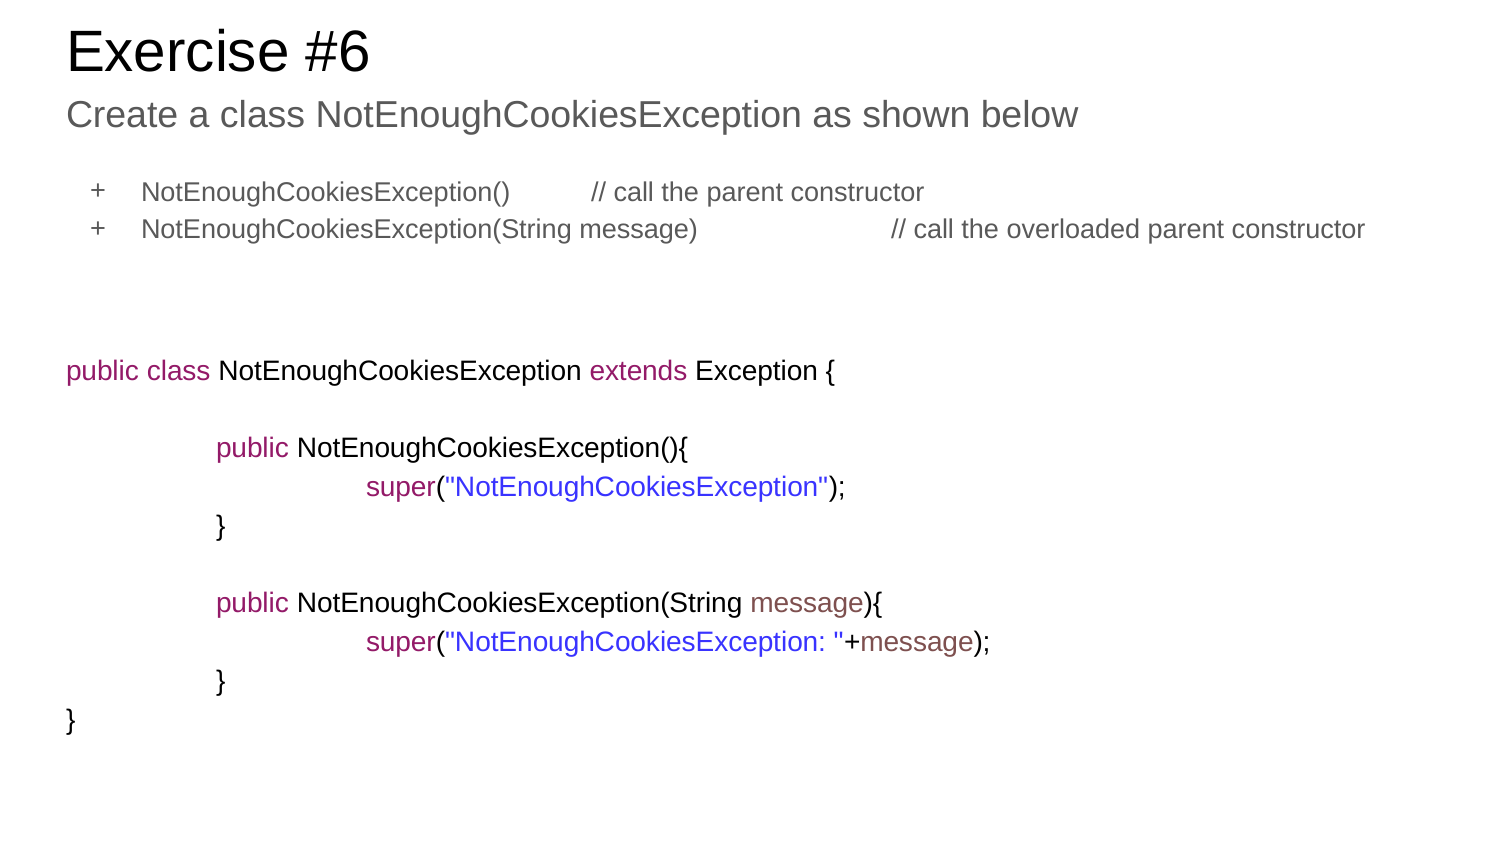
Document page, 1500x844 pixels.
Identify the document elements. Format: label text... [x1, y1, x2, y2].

list Create a class NotEnoughCookiesException as shown below NotEnoughCookiesException() // call the parent constructor NotEnoughCookiesException(String message) // call the overloaded parent constructor public class NotEnoughCookiesException extends Exception { public NotEnoughCookiesException(){ super("NotEnoughCookiesException"); } public NotEnoughCookiesException(String message){ super("NotEnoughCookiesException: "+message); } } [51, 68, 1469, 835]
title Exercise #6 [51, 0, 1449, 68]
